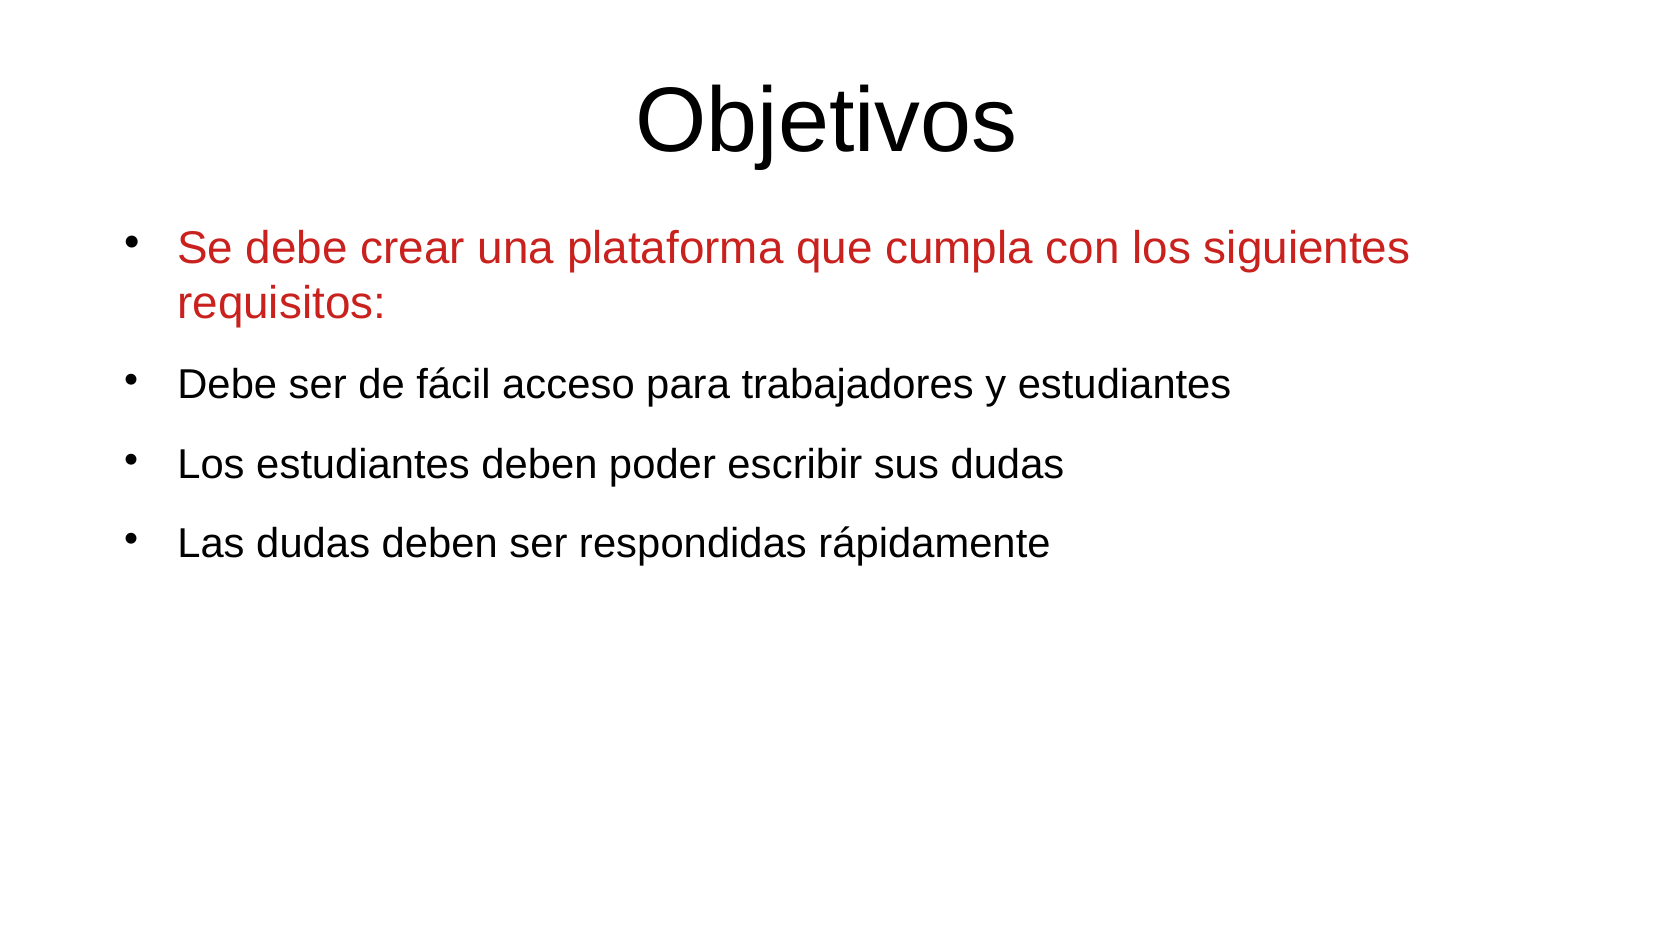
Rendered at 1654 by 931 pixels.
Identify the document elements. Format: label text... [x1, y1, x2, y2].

title Objetivos [82, 37, 1571, 193]
list Se debe crear una plataforma que cumpla con los siguientes requisitos: Debe ser de fácil acceso para trabajadores y estudiantes Los estudiantes deben poder escribir sus dudas Las dudas deben ser respondidas rápidamente [106, 217, 1595, 757]
